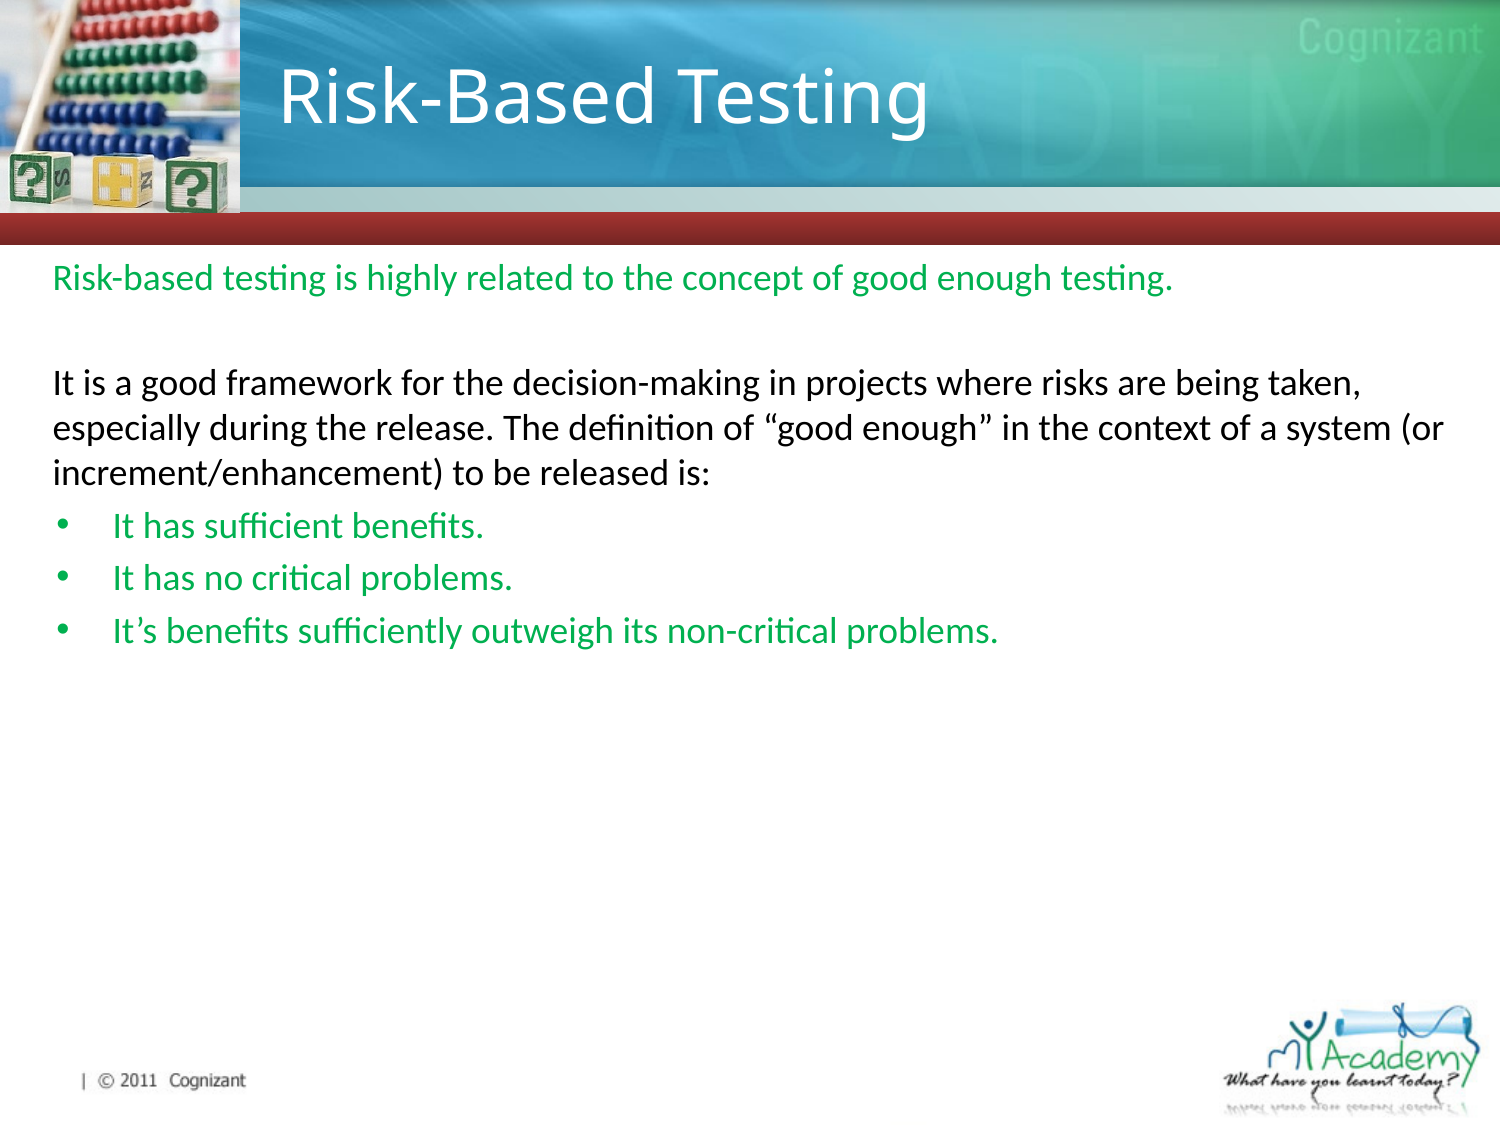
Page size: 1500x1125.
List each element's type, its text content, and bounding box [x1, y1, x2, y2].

picture [0, 0, 262, 213]
list Risk-based testing is highly related to the concept of good enough testing. It is a good framework for the decision-making in projects where risks are being taken, especially during the release. The definition of “good enough” in the context of a system (or increment/enhancement) to be released is: It has sufficient benefits. It has no critical problems. It’s benefits sufficiently outweigh its non-critical problems. [37, 245, 1463, 1070]
title Risk-Based Testing [262, 0, 1500, 188]
picture [0, 245, 1500, 1125]
